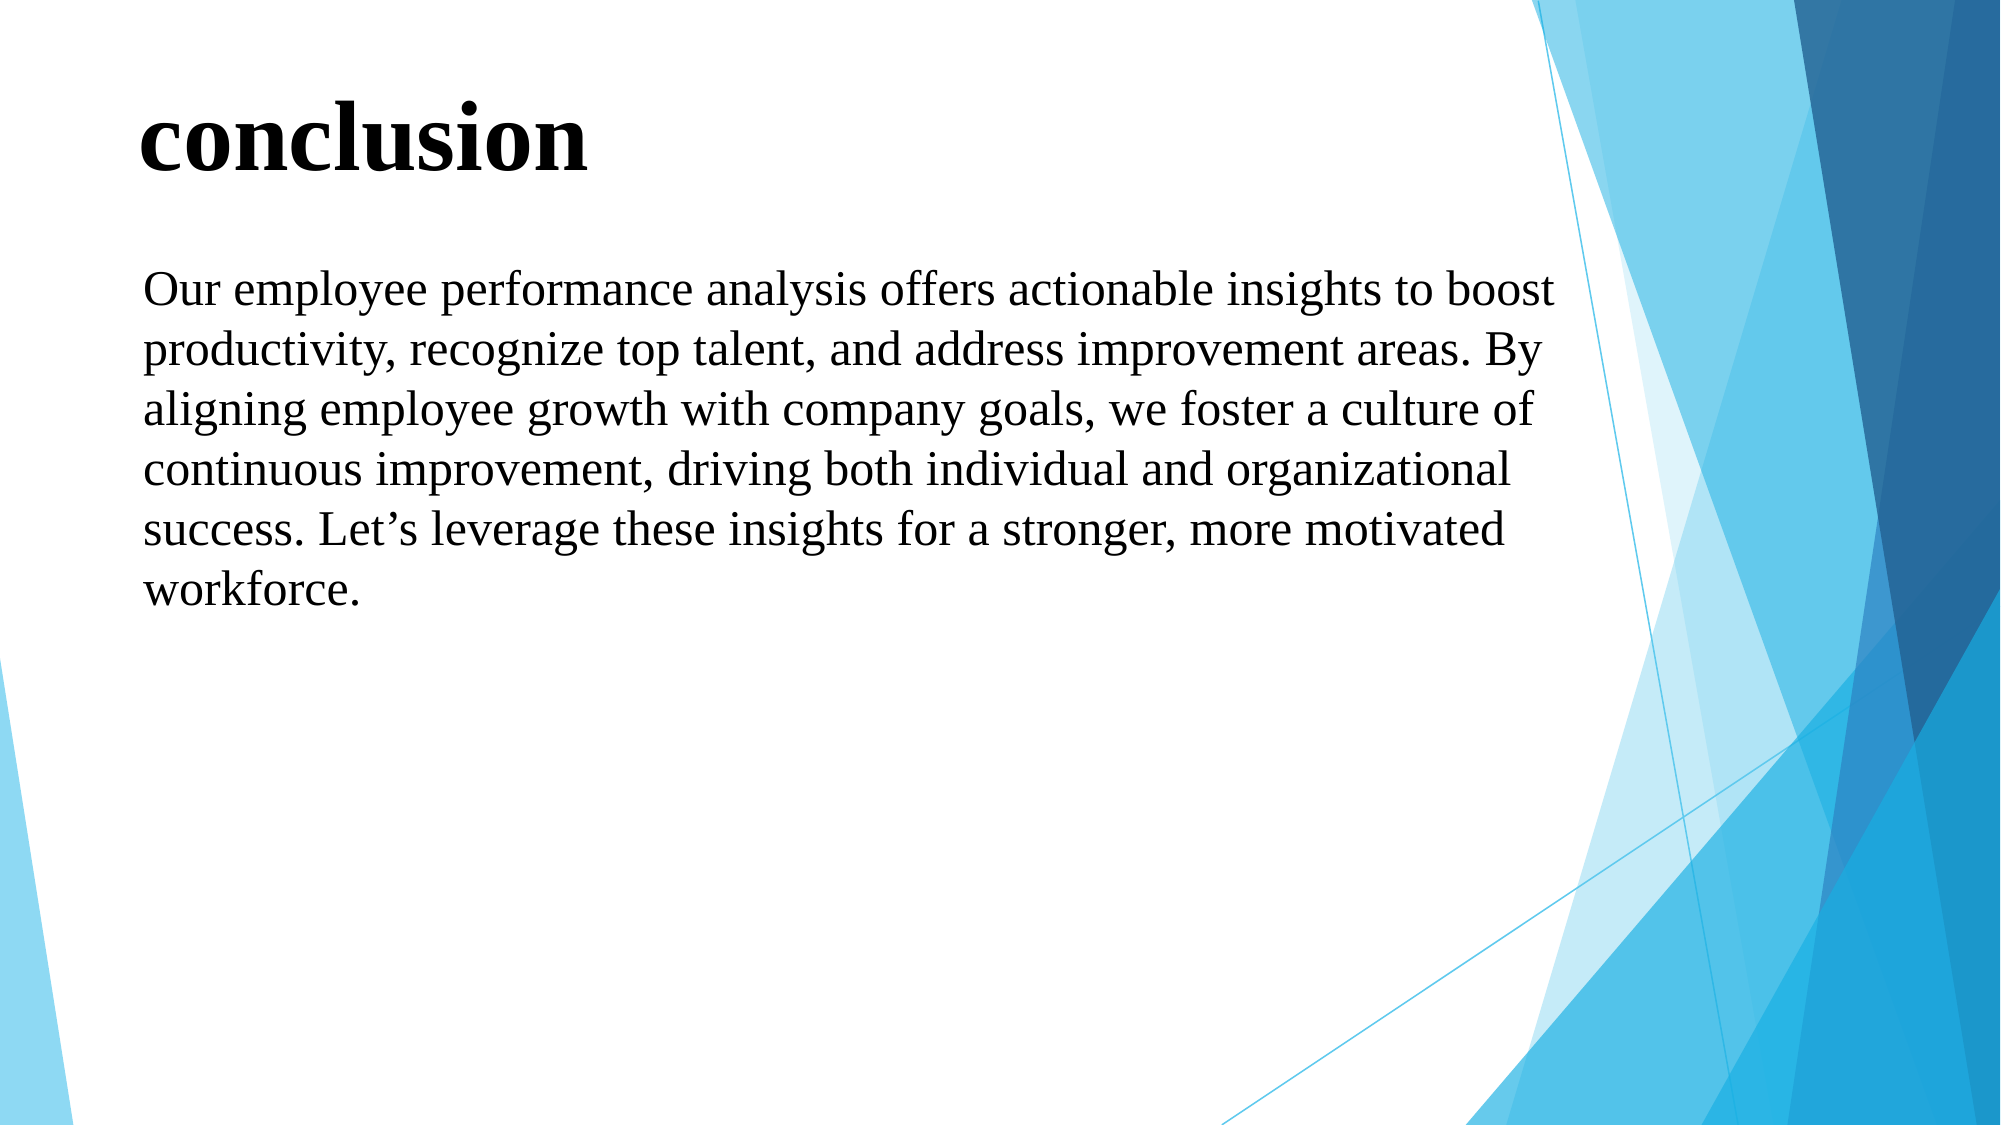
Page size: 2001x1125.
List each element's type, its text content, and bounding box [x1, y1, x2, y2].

title conclusion [123, 62, 1877, 189]
text_box Our employee performance analysis offers actionable insights to boost productivity, recognize top talent, and address improvement areas. By aligning employee growth with company goals, we foster a culture of continuous improvement, driving both individual and organizational success. Let’s leverage these insights for a stronger, more motivated workforce. [128, 247, 1688, 623]
